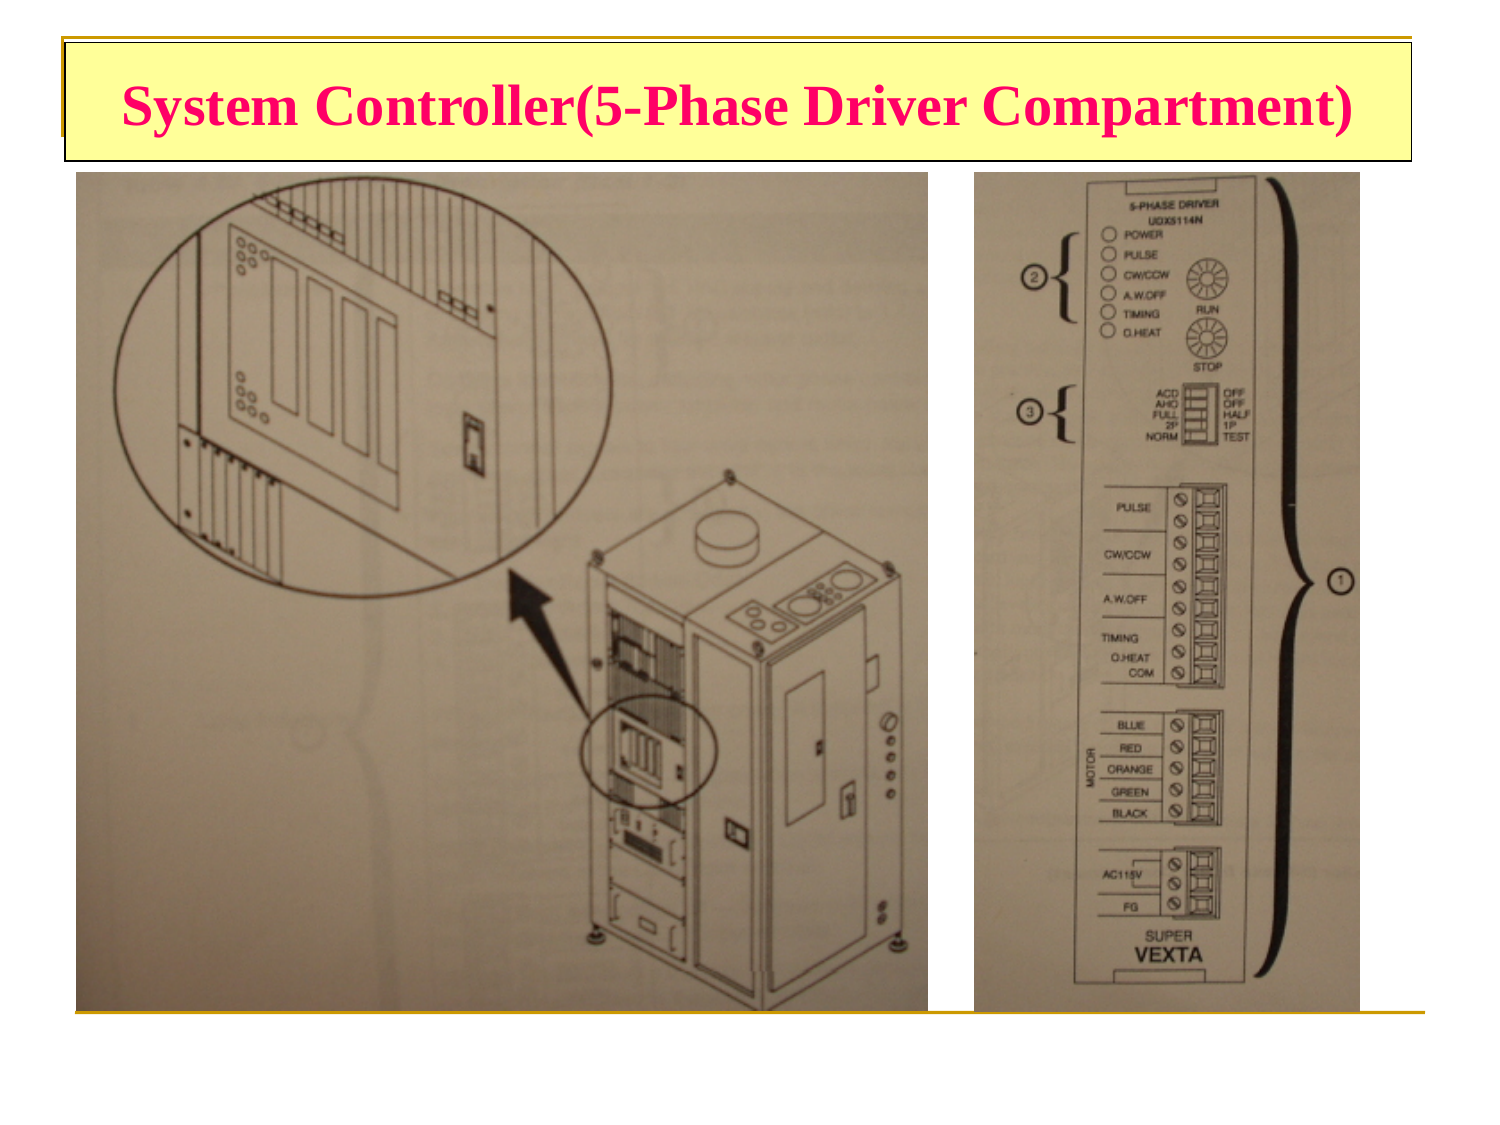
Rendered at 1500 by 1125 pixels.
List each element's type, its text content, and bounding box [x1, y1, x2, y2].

picture [76, 172, 928, 1011]
picture [974, 172, 1360, 1012]
text_box System Controller(5-Phase Driver Compartment) [64, 42, 1412, 161]
